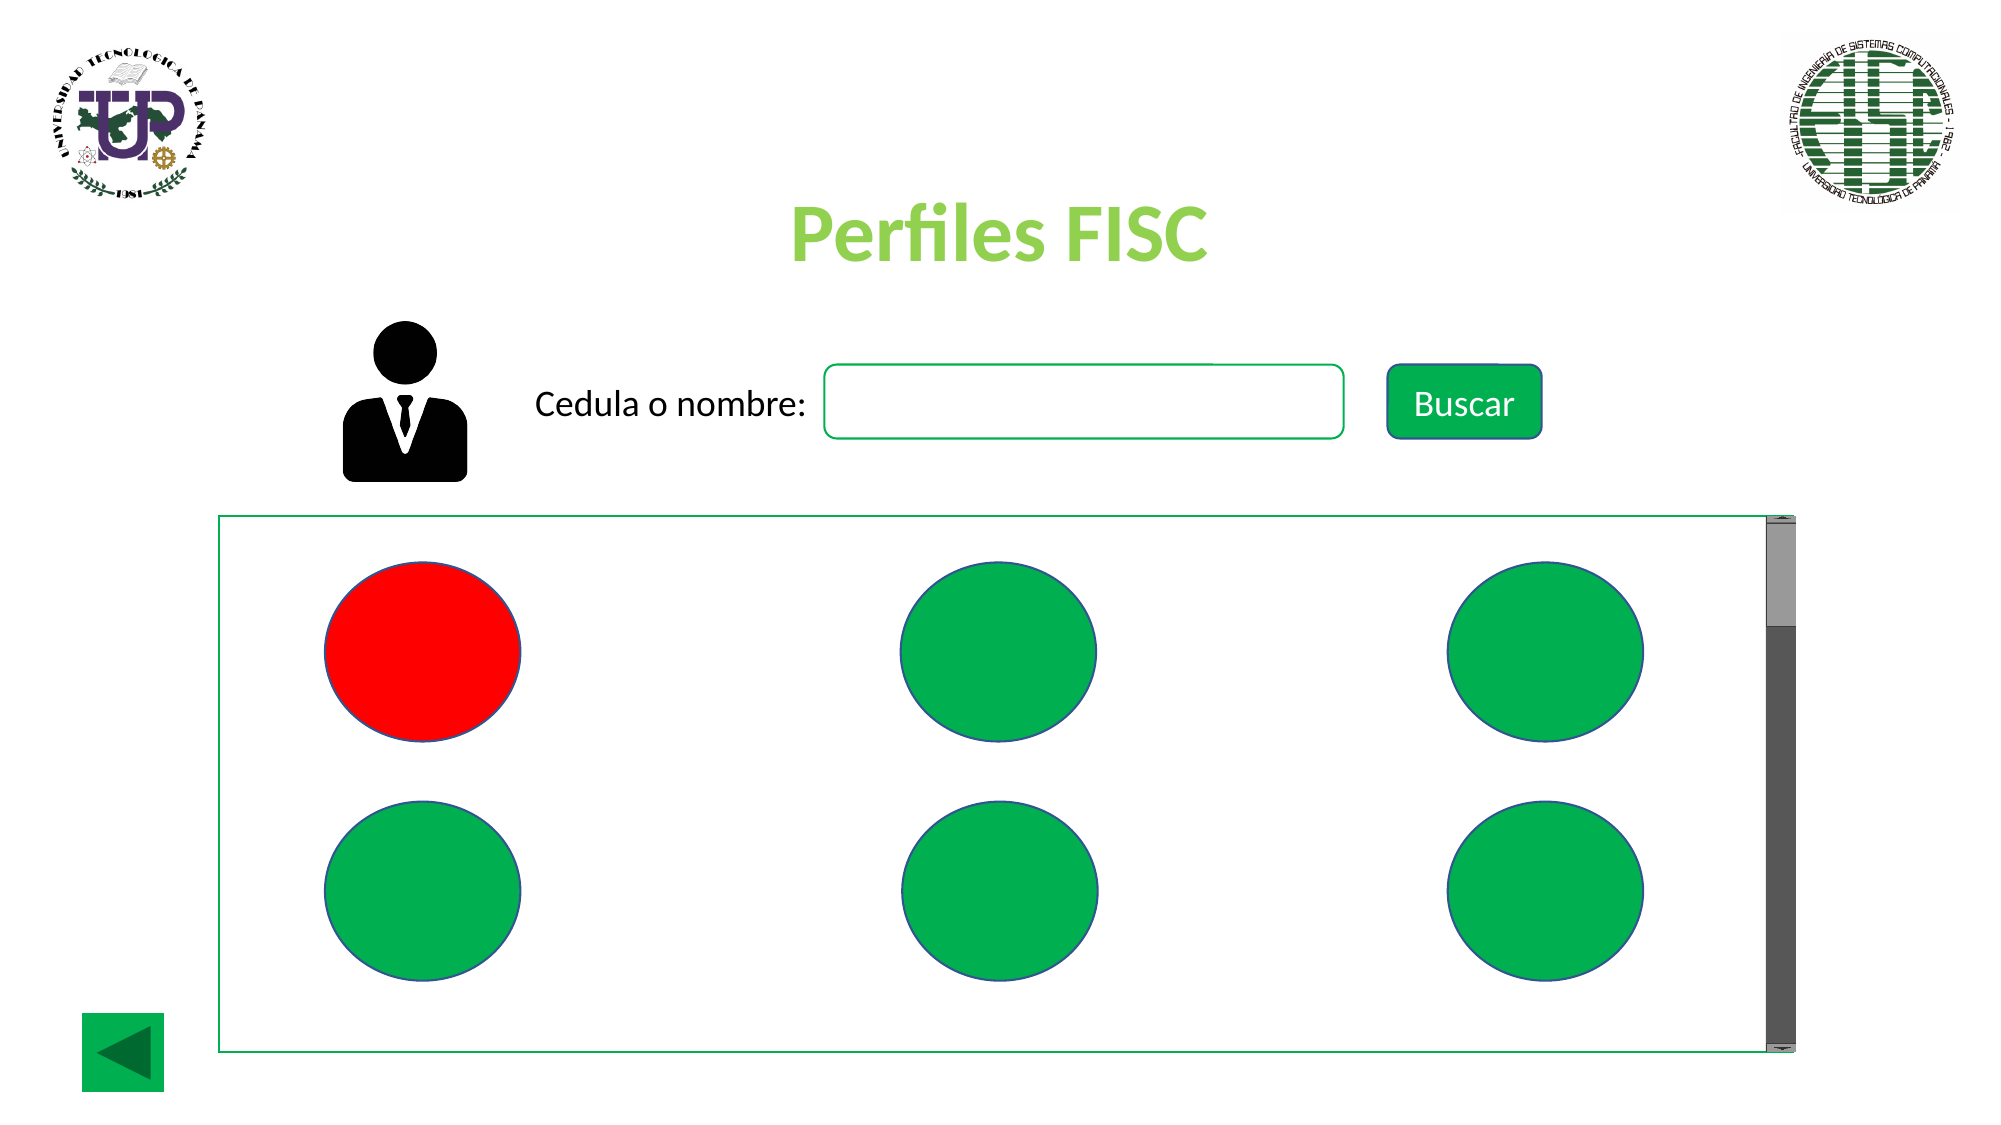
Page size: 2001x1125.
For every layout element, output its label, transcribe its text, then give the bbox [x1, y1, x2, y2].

picture [1765, 516, 1797, 1052]
text_box [825, 363, 1345, 440]
text_box [901, 800, 1099, 982]
picture [1781, 33, 1961, 213]
text_box [82, 1013, 164, 1092]
text_box Buscar [1386, 363, 1543, 440]
text_box [899, 561, 1098, 743]
text_box [1446, 800, 1645, 982]
text_box [218, 515, 1794, 1053]
text_box [323, 800, 522, 982]
text_box Perfiles FISC [212, 170, 1788, 286]
text_box [323, 561, 522, 743]
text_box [324, 321, 825, 482]
picture [39, 33, 219, 213]
text_box [1446, 561, 1645, 743]
